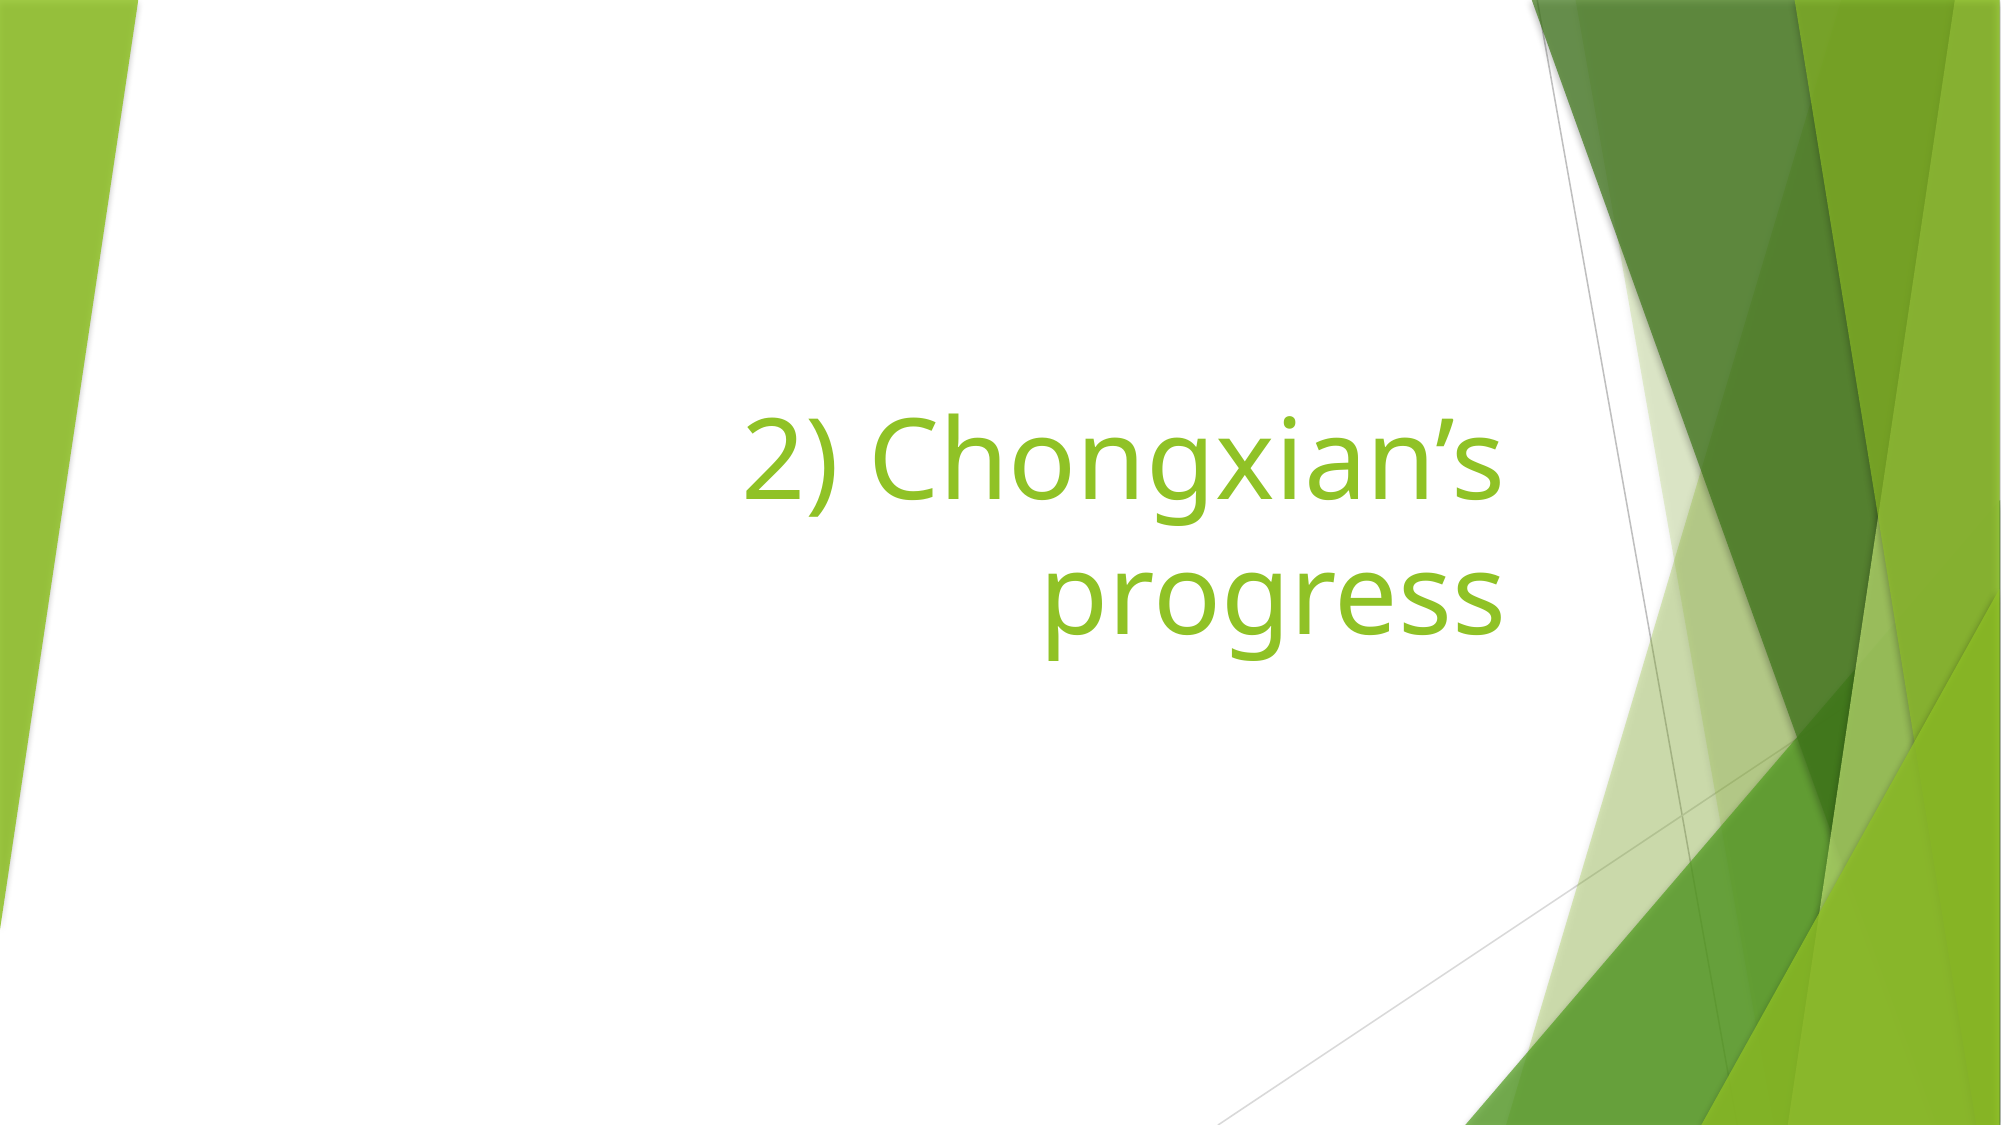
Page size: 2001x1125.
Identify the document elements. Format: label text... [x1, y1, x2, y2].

title 2) Chongxian’s progress [247, 394, 1522, 665]
